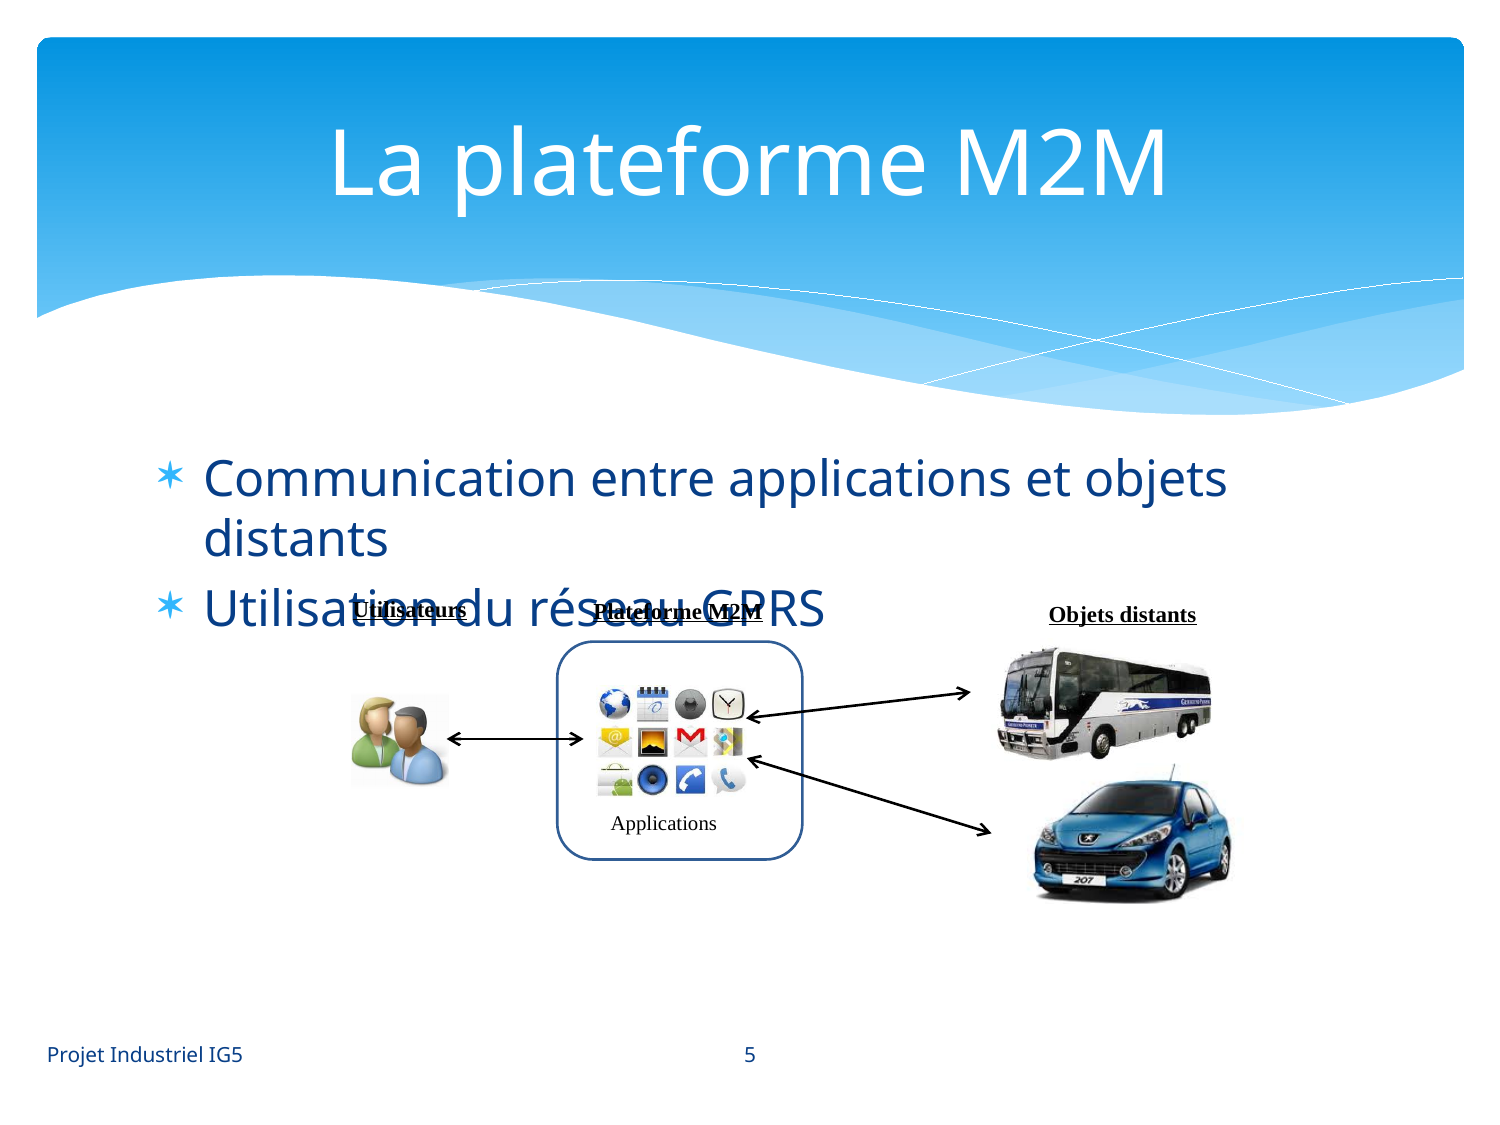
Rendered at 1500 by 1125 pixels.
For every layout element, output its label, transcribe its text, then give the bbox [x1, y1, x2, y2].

title La plateforme M2M [75, 55, 1425, 261]
list Communication entre applications et objets distants Utilisation du réseau GPRS [143, 438, 1359, 1005]
slide_number 5 [654, 1025, 846, 1086]
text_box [286, 561, 1284, 958]
footer Projet Industriel IG5 [31, 1025, 653, 1086]
